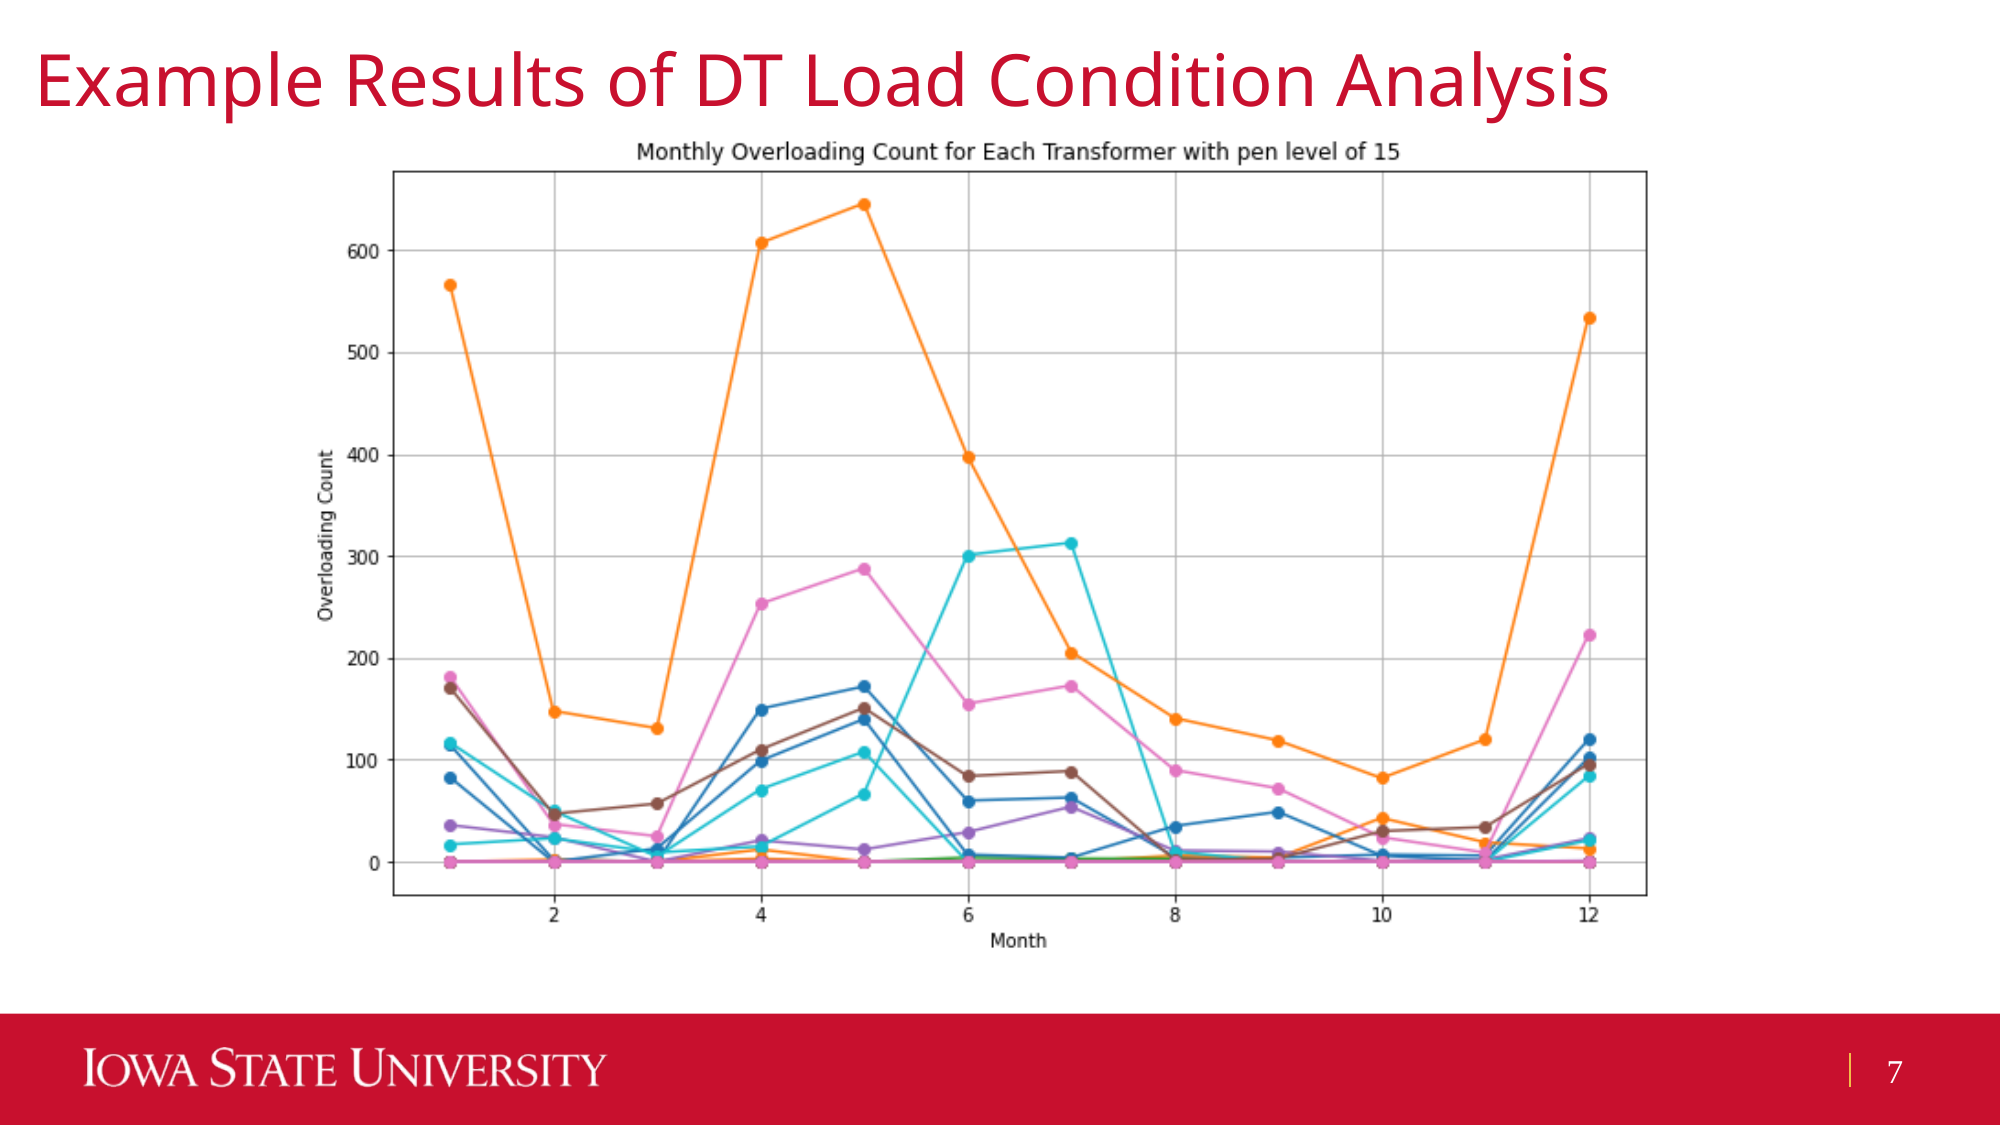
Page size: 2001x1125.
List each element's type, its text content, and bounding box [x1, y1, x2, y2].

picture [307, 128, 1693, 968]
title Example Results of DT Load Condition Analysis [19, 27, 1919, 130]
picture [83, 1047, 608, 1091]
